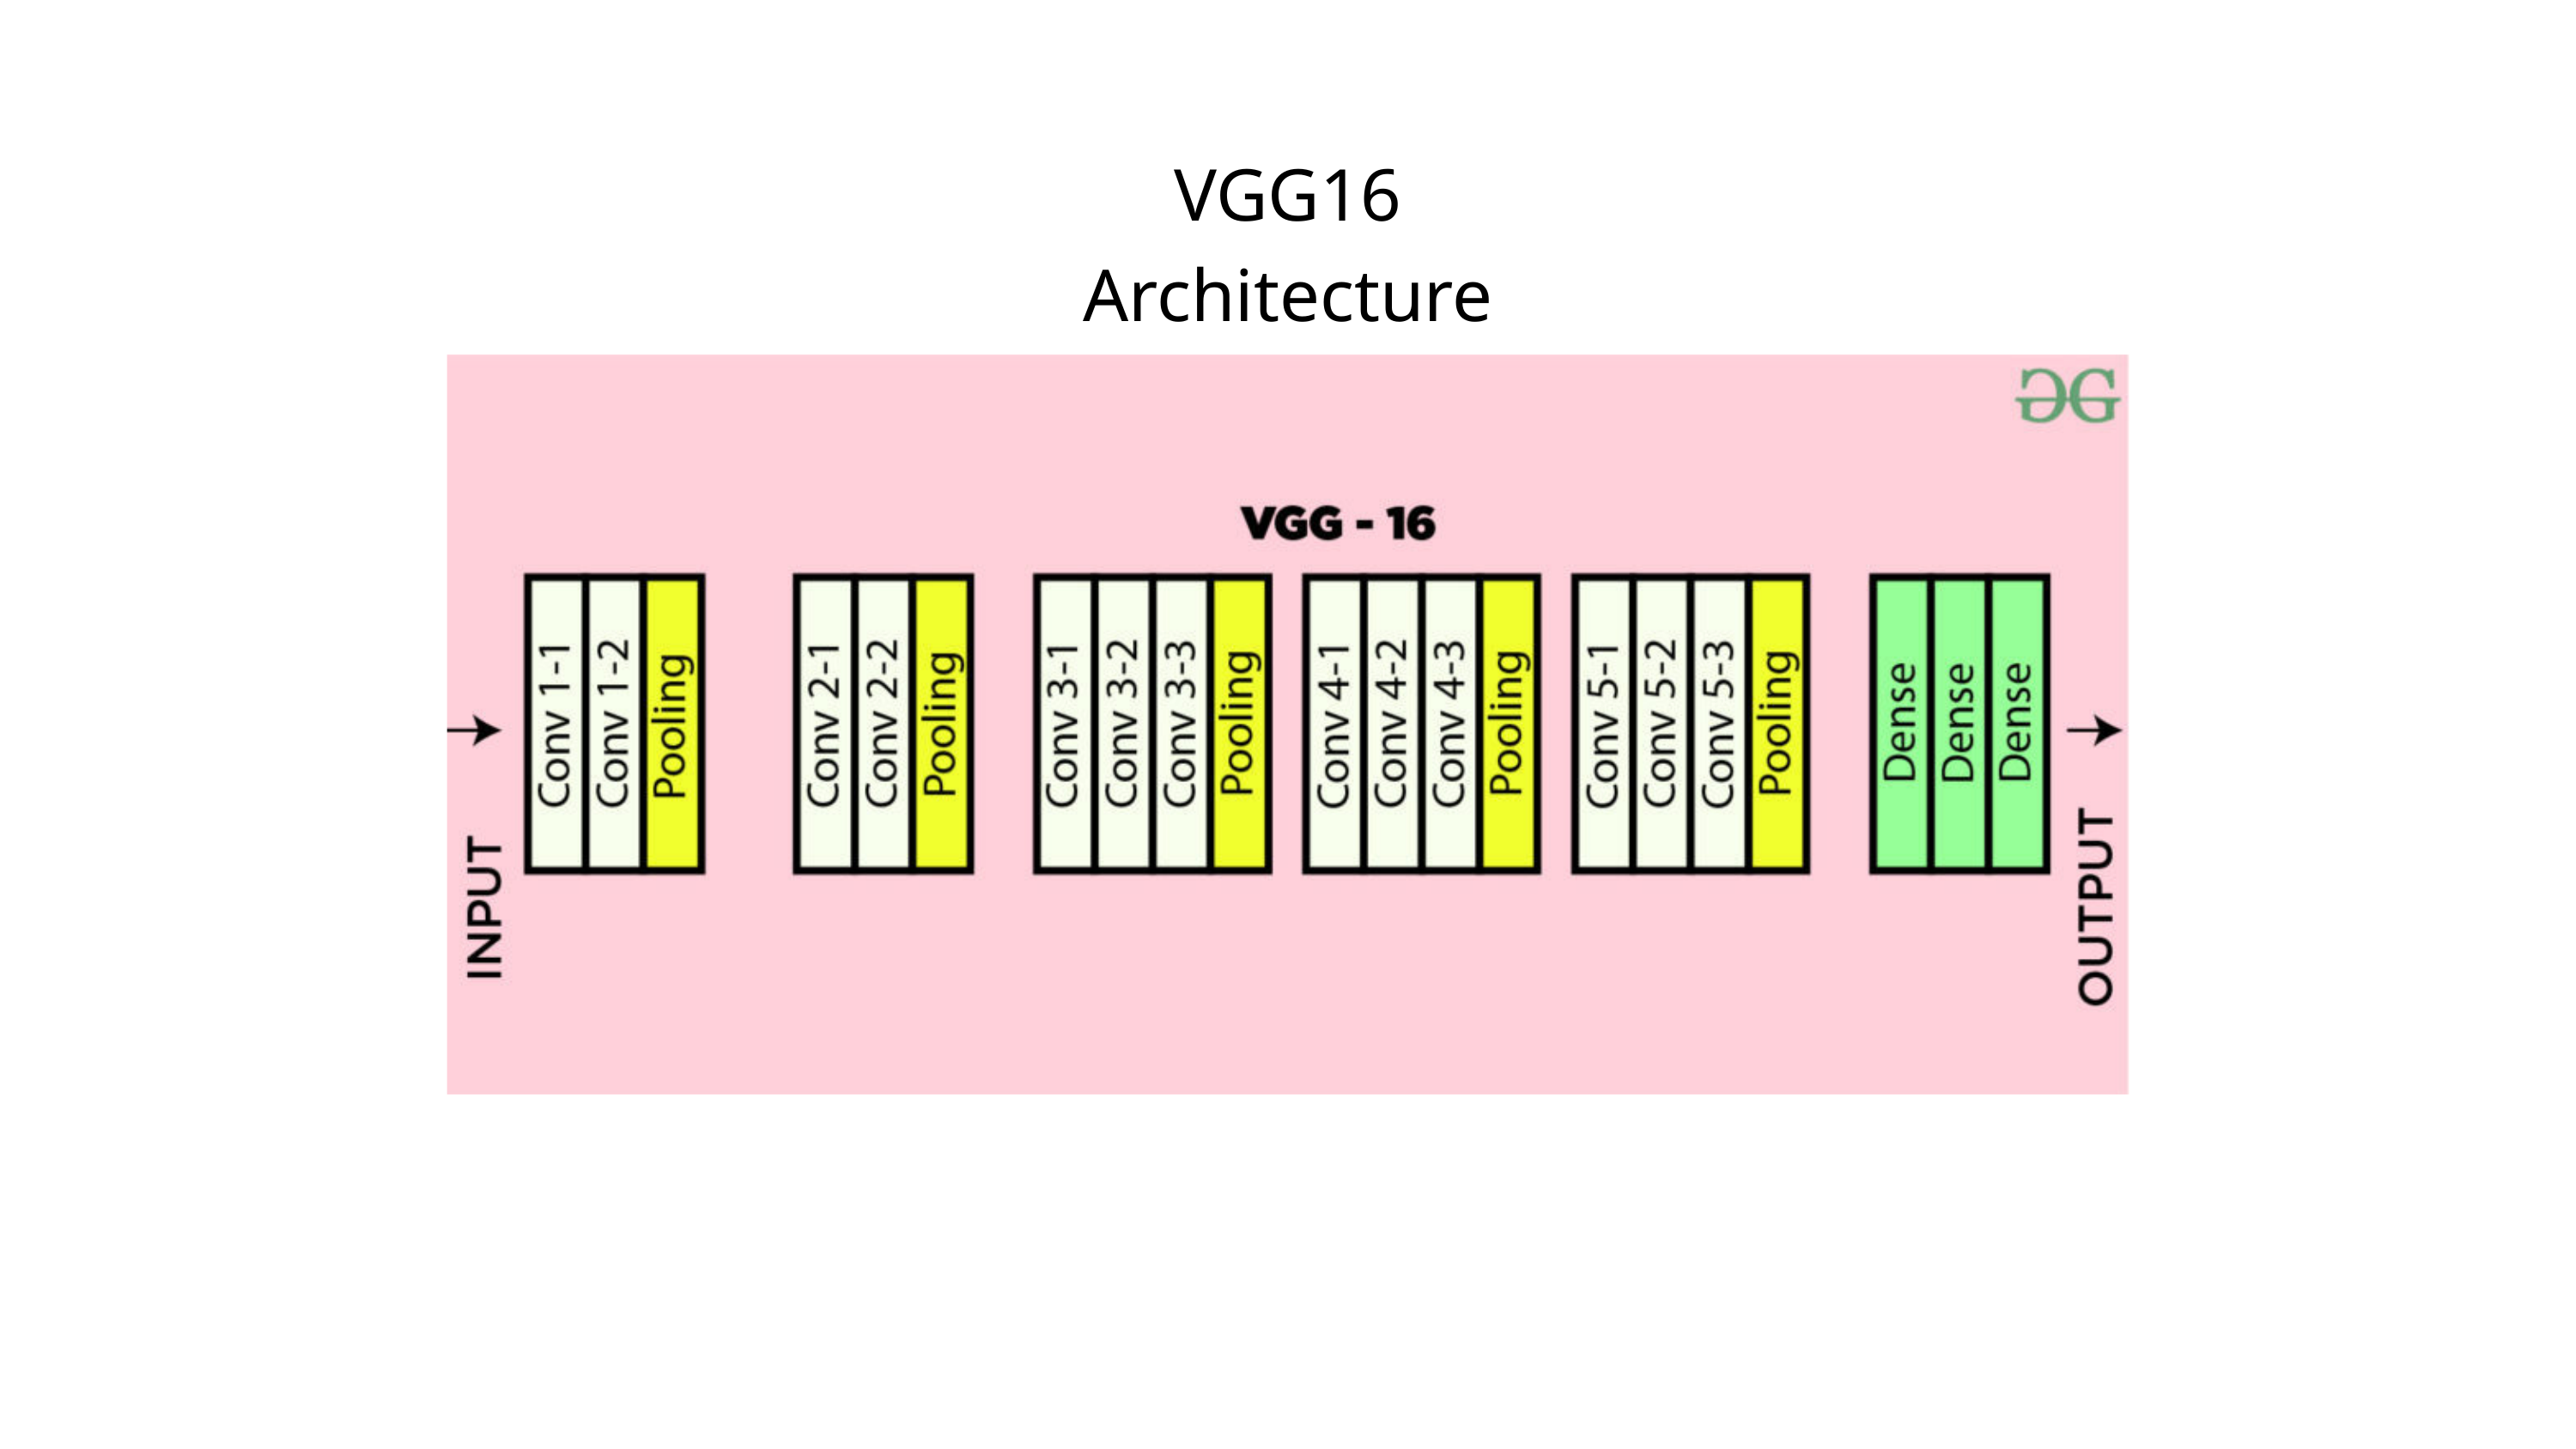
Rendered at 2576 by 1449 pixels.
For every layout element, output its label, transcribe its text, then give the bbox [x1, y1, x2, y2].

text_box VGG16 Architecture [960, 135, 1616, 336]
text_box [447, 355, 2129, 1094]
